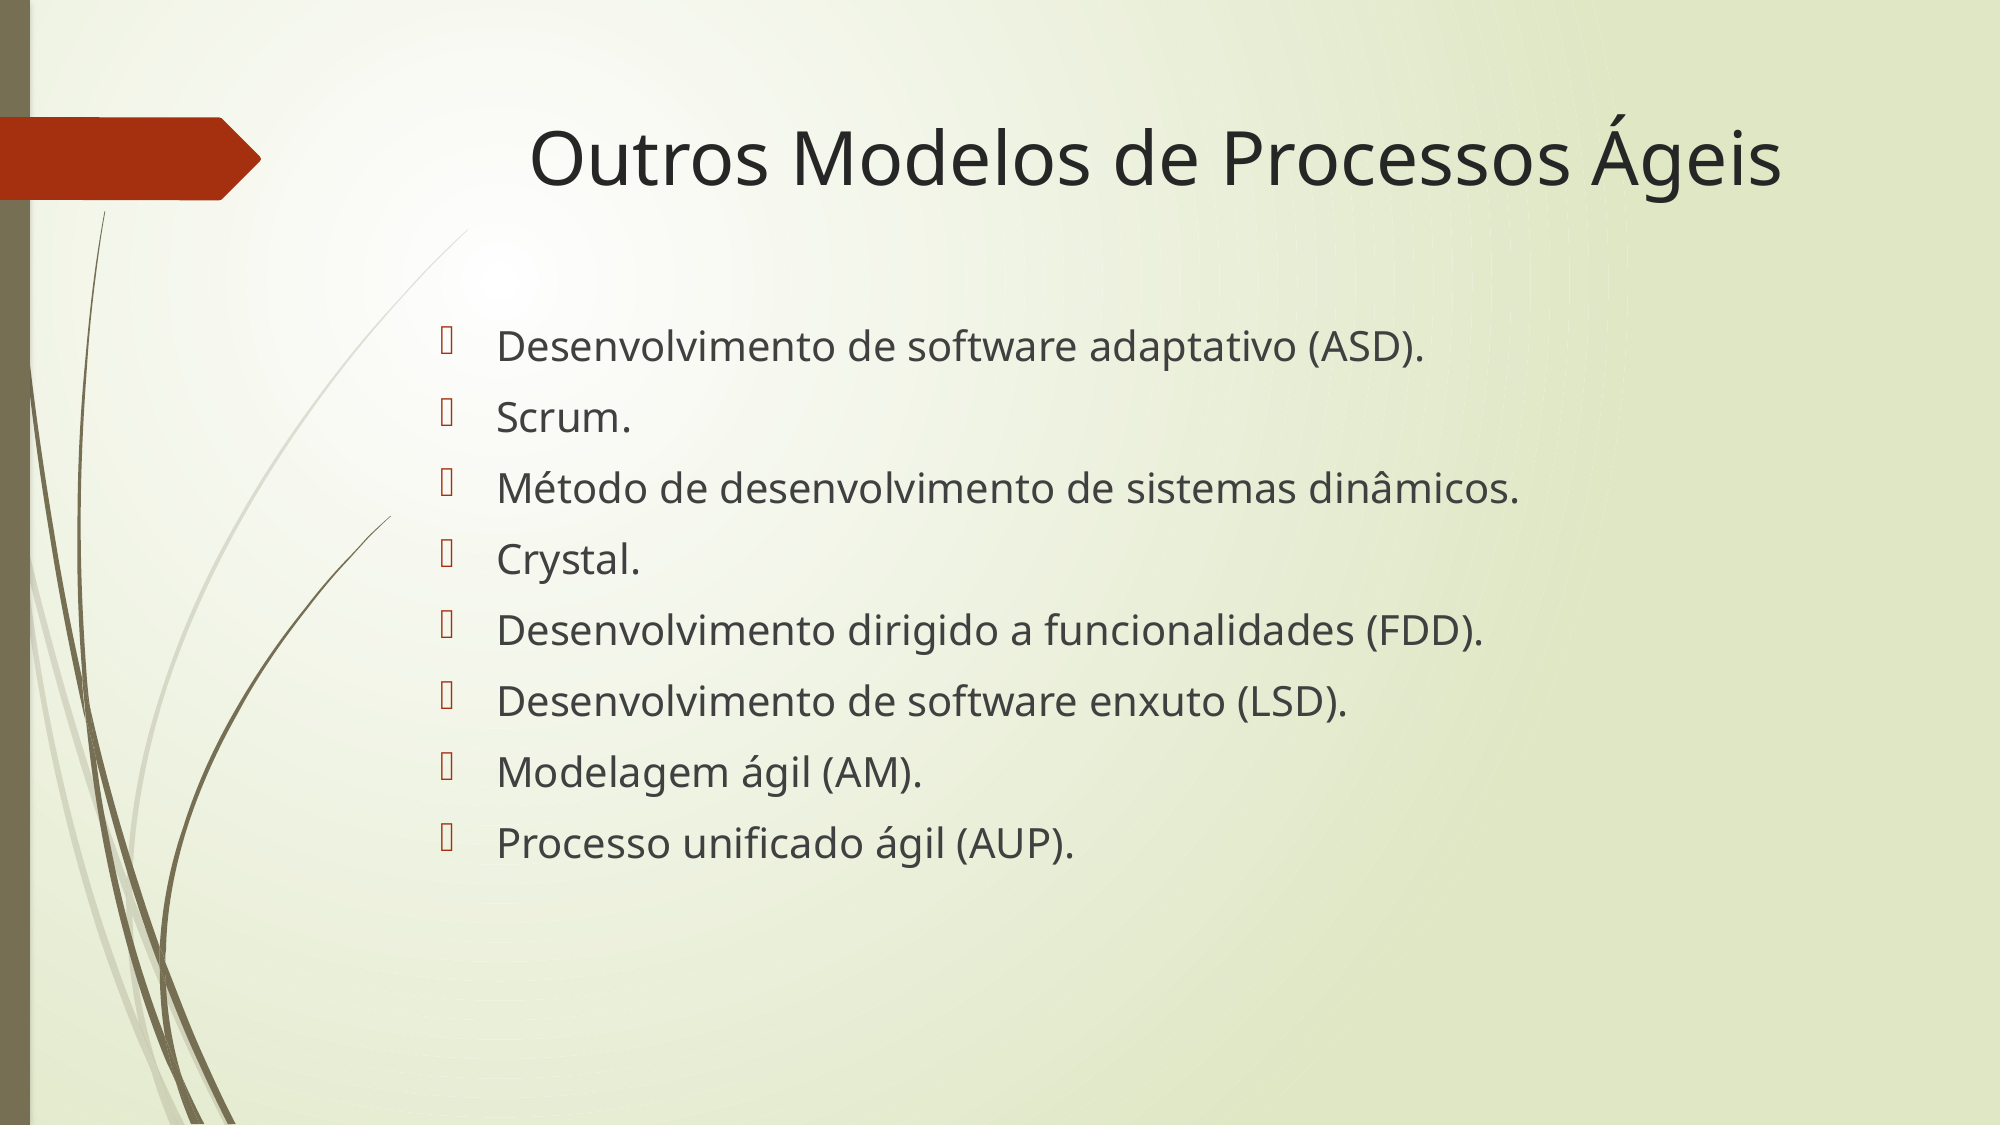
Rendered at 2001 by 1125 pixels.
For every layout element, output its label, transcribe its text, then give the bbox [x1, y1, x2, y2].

title Outros Modelos de Processos Ágeis [425, 102, 1888, 312]
list Desenvolvimento de software adaptativo (ASD). Scrum. Método de desenvolvimento de sistemas dinâmicos. Crystal. Desenvolvimento dirigido a funcionalidades (FDD). Desenvolvimento de software enxuto (LSD). Modelagem ágil (AM). Processo unificado ágil (AUP). [424, 312, 1888, 933]
